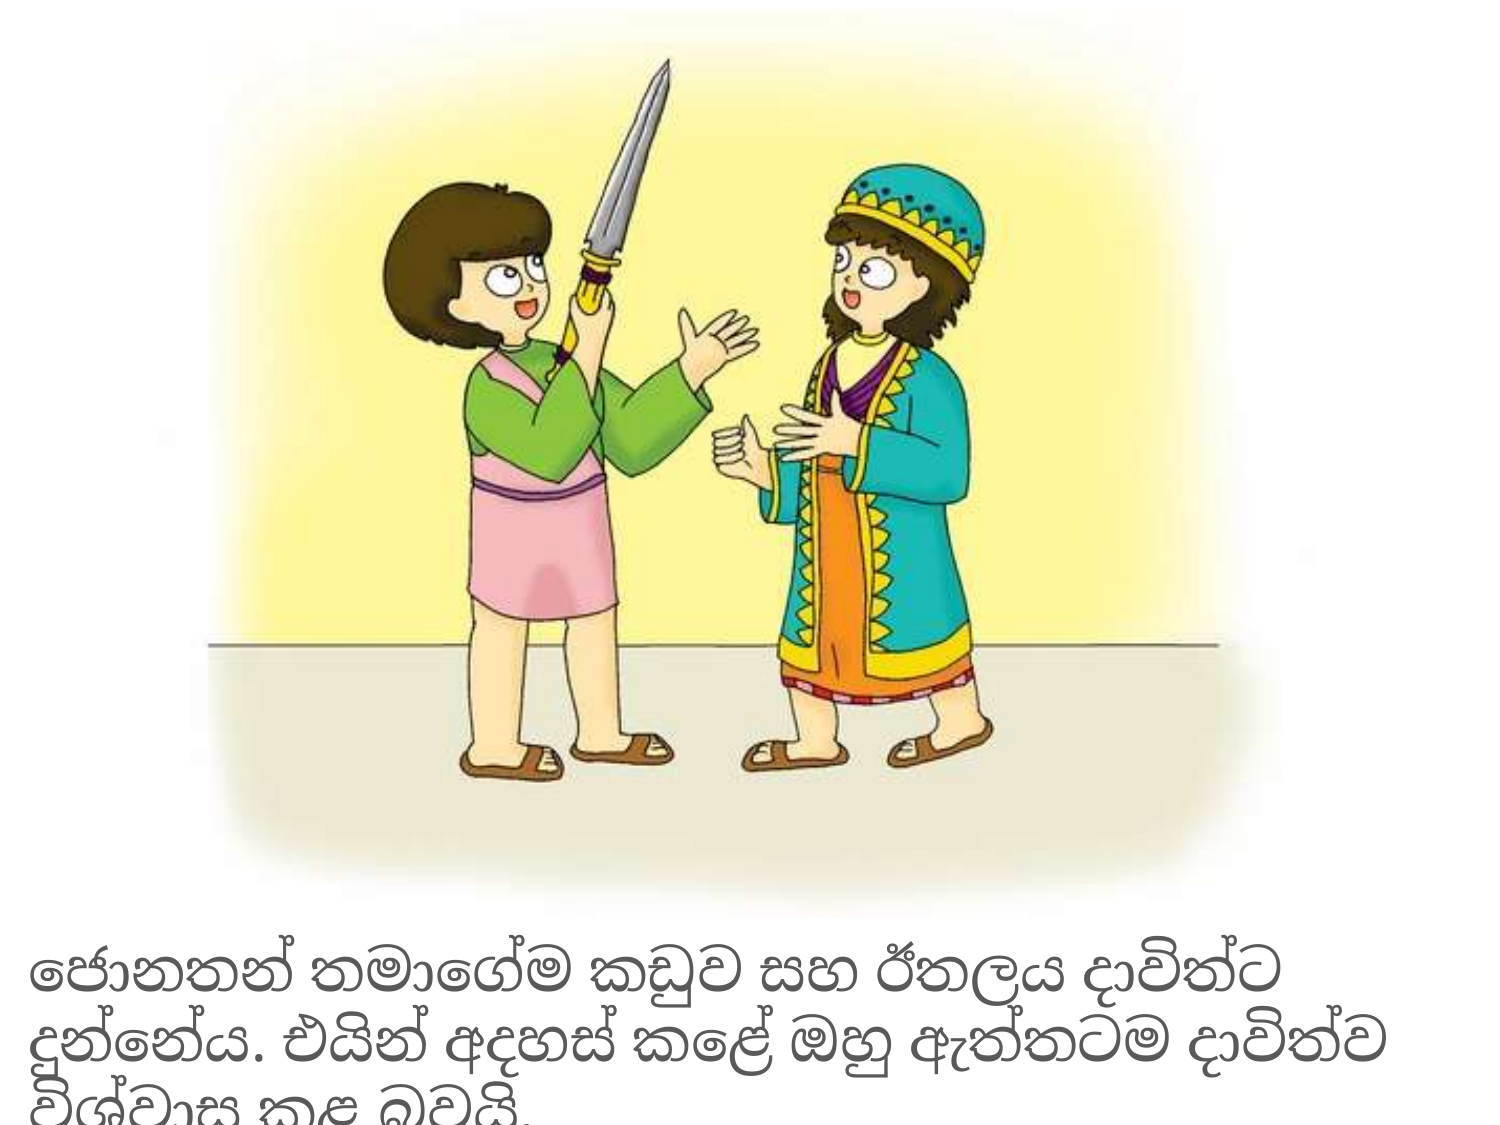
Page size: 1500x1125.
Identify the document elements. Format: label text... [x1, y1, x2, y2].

picture [41, 8, 1405, 929]
text_box ජොනතන් තමාගේම කඩුව සහ ඊතලය දාවිත්ට දුන්නේය. එයින් අදහස් කළේ ඔහු ඇත්තටම දාවිත්ව විශ්වාස කළ බවයි. [13, 925, 1500, 1125]
